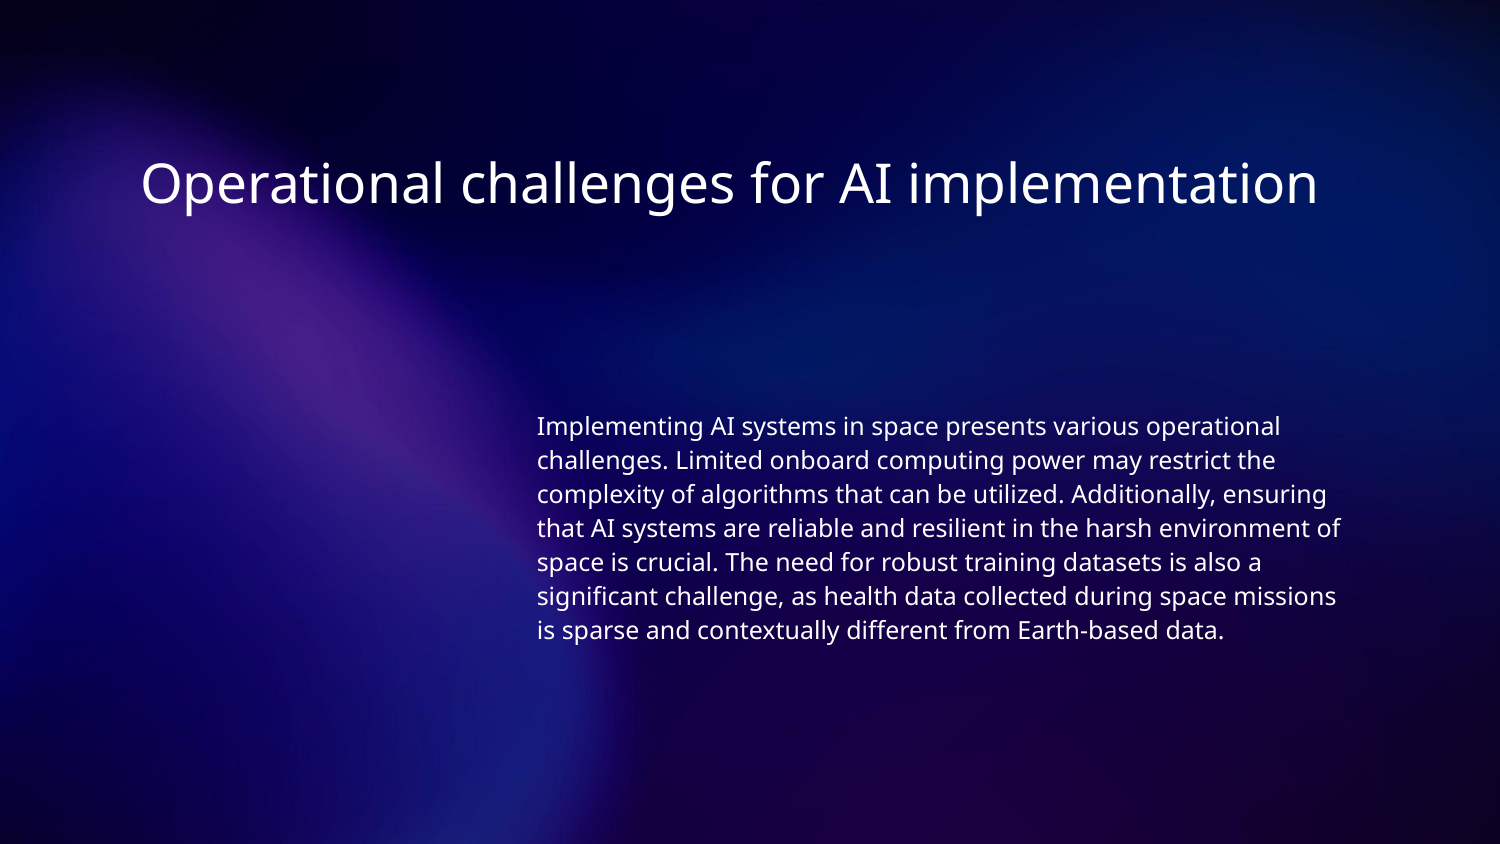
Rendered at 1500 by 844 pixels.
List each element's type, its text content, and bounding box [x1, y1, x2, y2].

title Operational challenges for AI implementation [125, 129, 1375, 244]
picture [0, 0, 1500, 844]
list Implementing AI systems in space presents various operational challenges. Limited onboard computing power may restrict the complexity of algorithms that can be utilized. Additionally, ensuring that AI systems are reliable and resilient in the harsh environment of space is crucial. The need for robust training datasets is also a significant challenge, as health data collected during space missions is sparse and contextually different from Earth-based data. [521, 393, 1375, 714]
